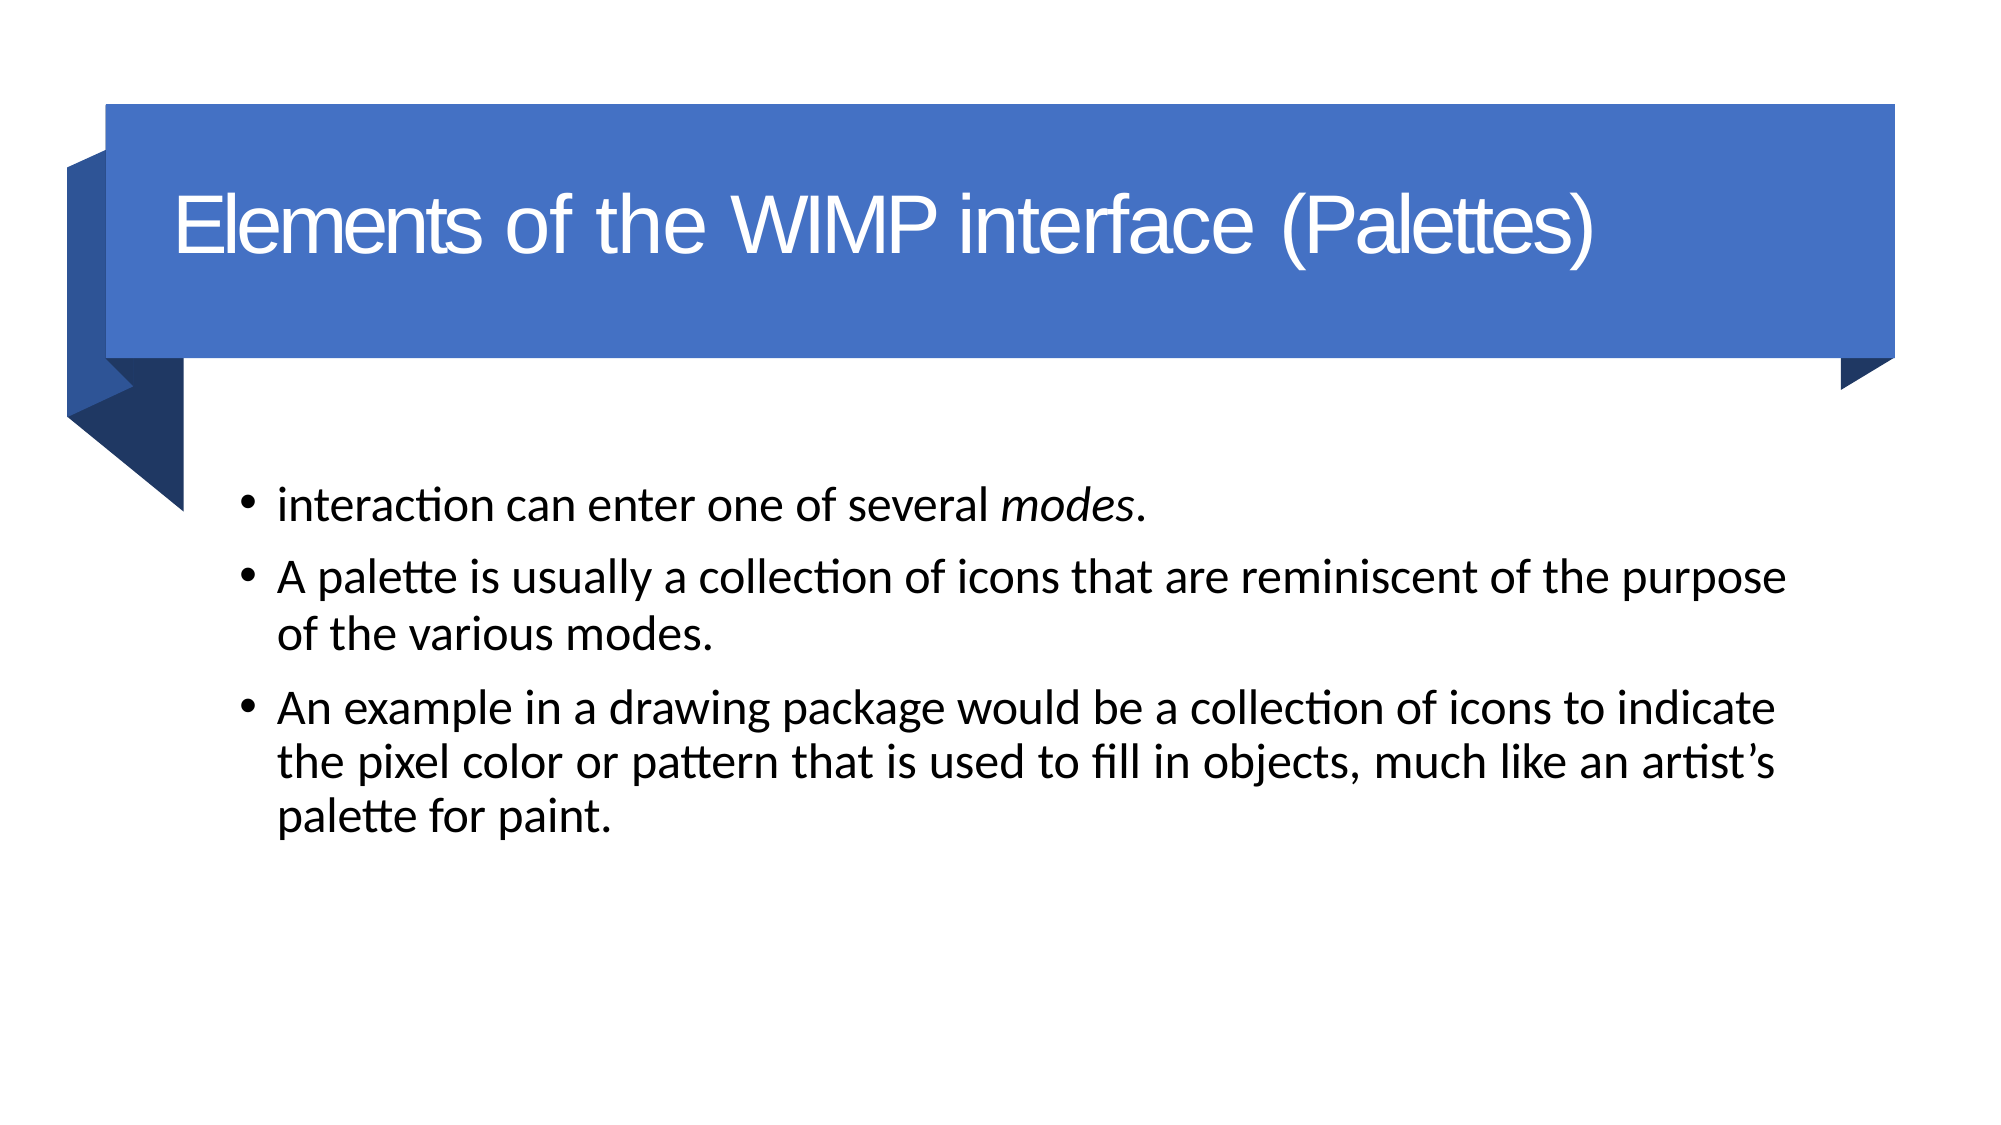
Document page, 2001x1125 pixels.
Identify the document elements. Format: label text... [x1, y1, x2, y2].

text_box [66, 104, 184, 512]
text_box interaction can enter one of several modes. A palette is usually a collection of icons that are reminiscent of the purpose of the various modes. An example in a drawing package would be a collection of icons to indicate the pixel color or pattern that is used to fill in objects, much like an artist’s palette for paint. [237, 454, 1801, 844]
title Elements of the WIMP interface (Palettes) [184, 104, 1895, 359]
text_box [1840, 359, 1893, 390]
